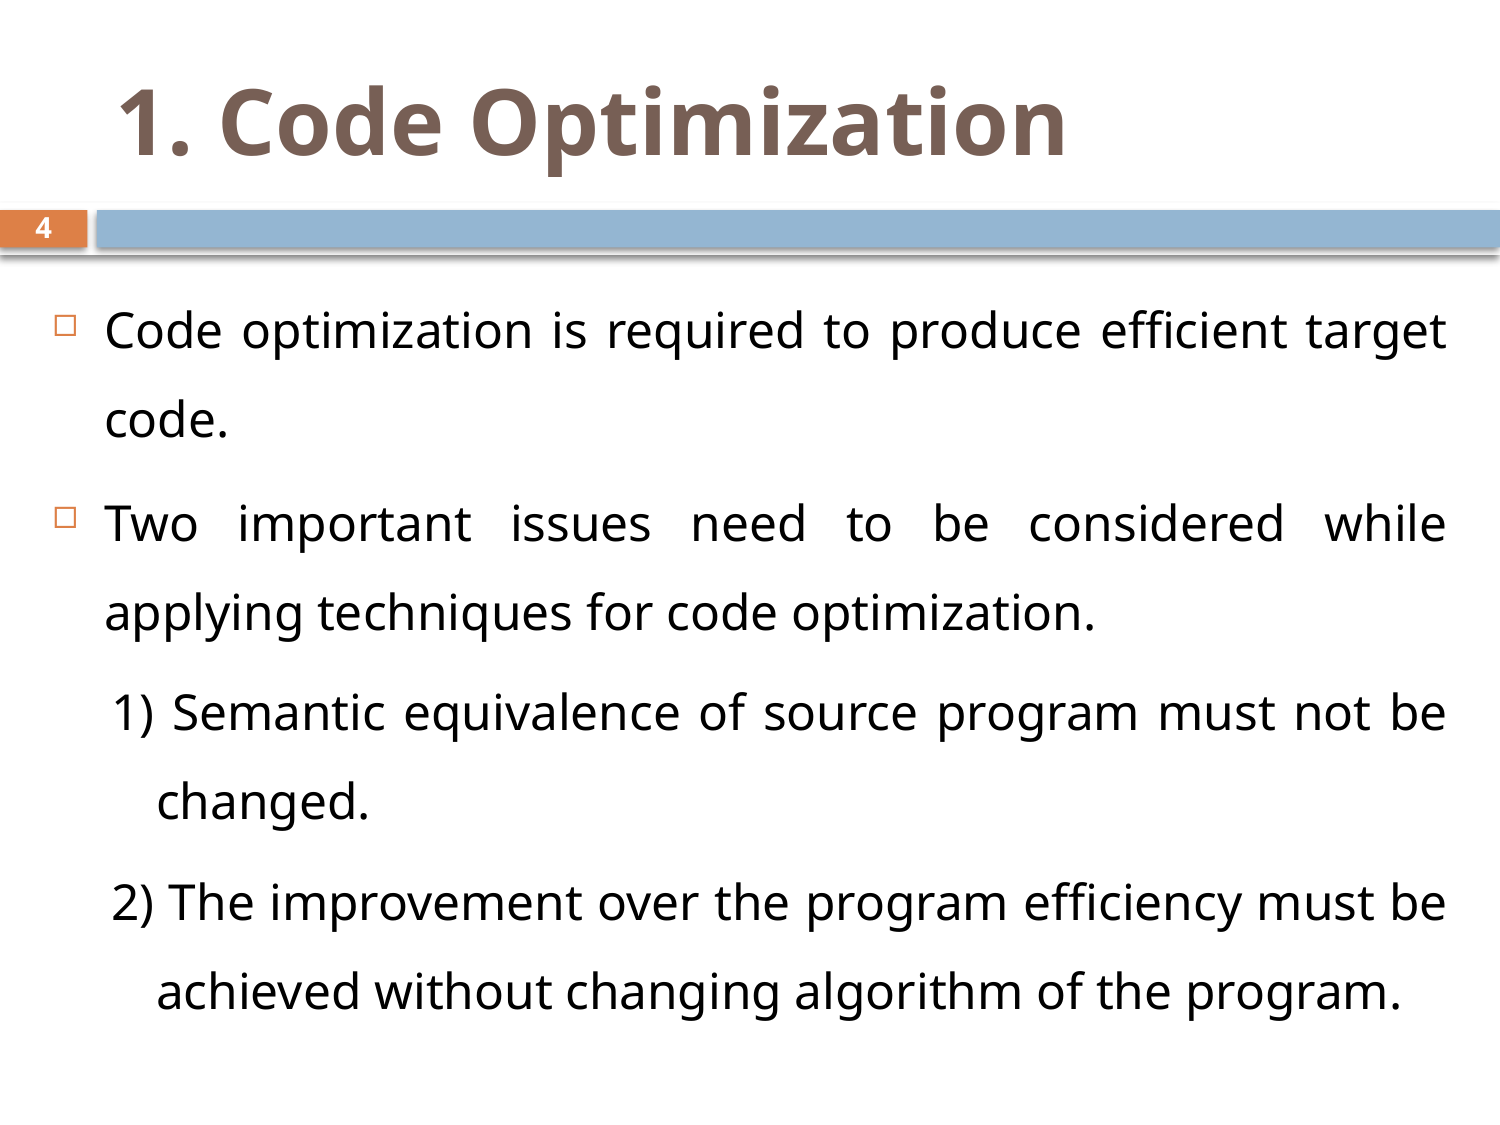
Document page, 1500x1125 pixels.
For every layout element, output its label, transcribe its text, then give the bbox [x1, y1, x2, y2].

title 1. Code Optimization [100, 37, 1438, 200]
slide_number 4 [0, 208, 88, 249]
list Code optimization is required to produce efficient target code. Two important issues need to be considered while applying techniques for code optimization. 1) Semantic equivalence of source program must not be changed. 2) The improvement over the program efficiency must be achieved without changing algorithm of the program. [37, 262, 1463, 1038]
